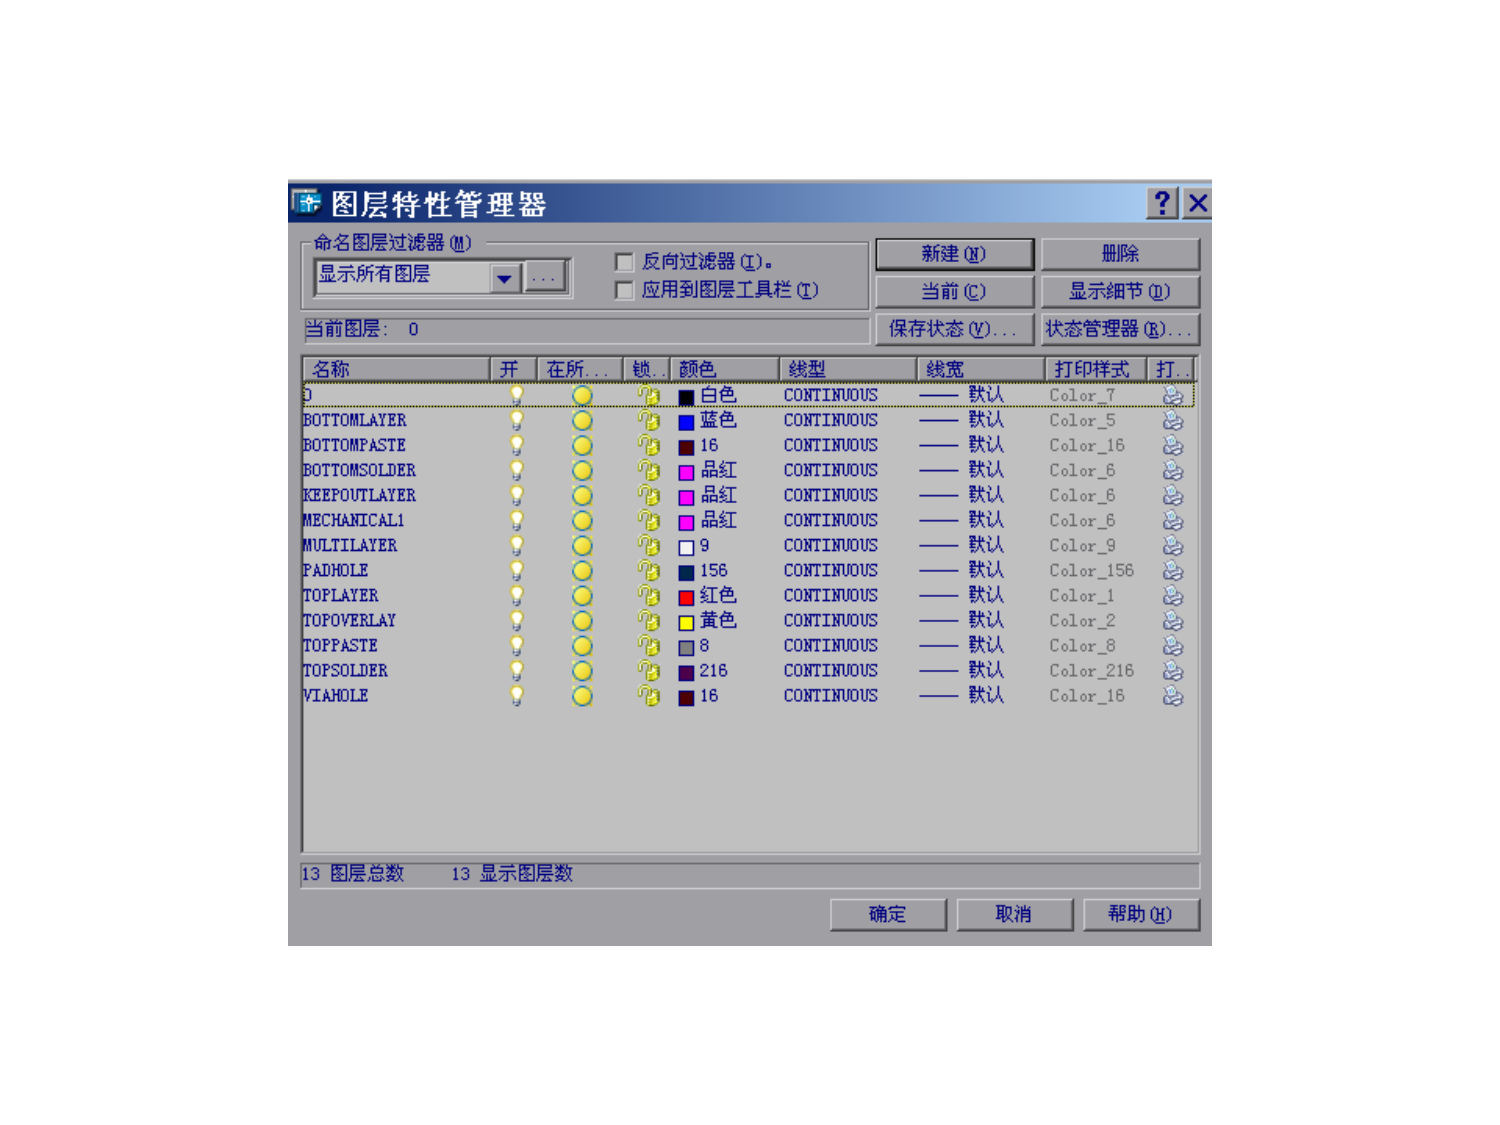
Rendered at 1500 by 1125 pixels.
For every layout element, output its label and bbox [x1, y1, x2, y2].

picture [288, 179, 1212, 946]
